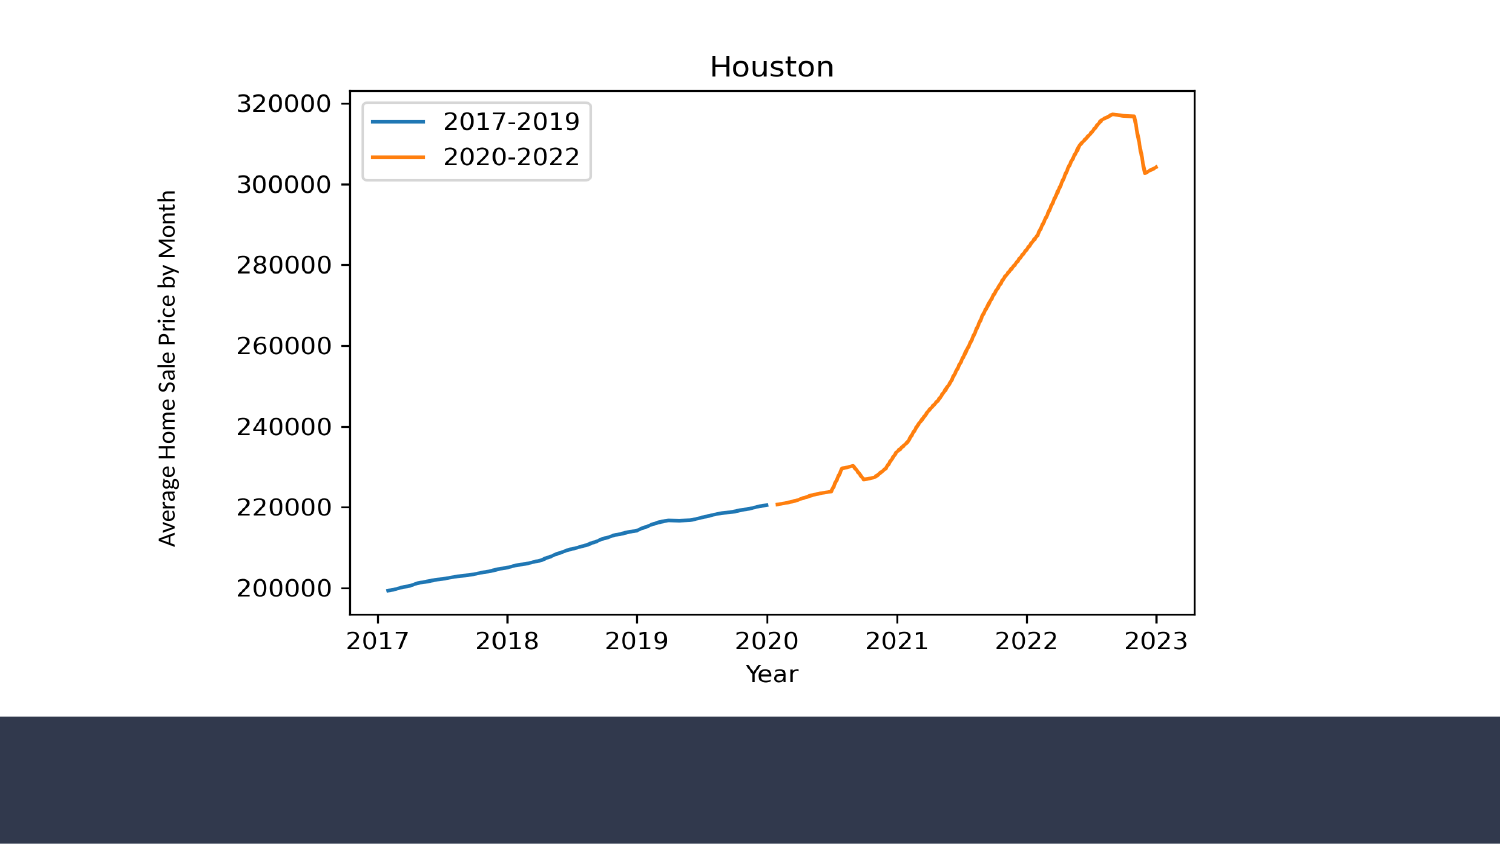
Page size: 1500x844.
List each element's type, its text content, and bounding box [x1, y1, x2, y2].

text_box Average Home Sale Price by Month [135, 156, 196, 563]
picture [226, 7, 1303, 701]
